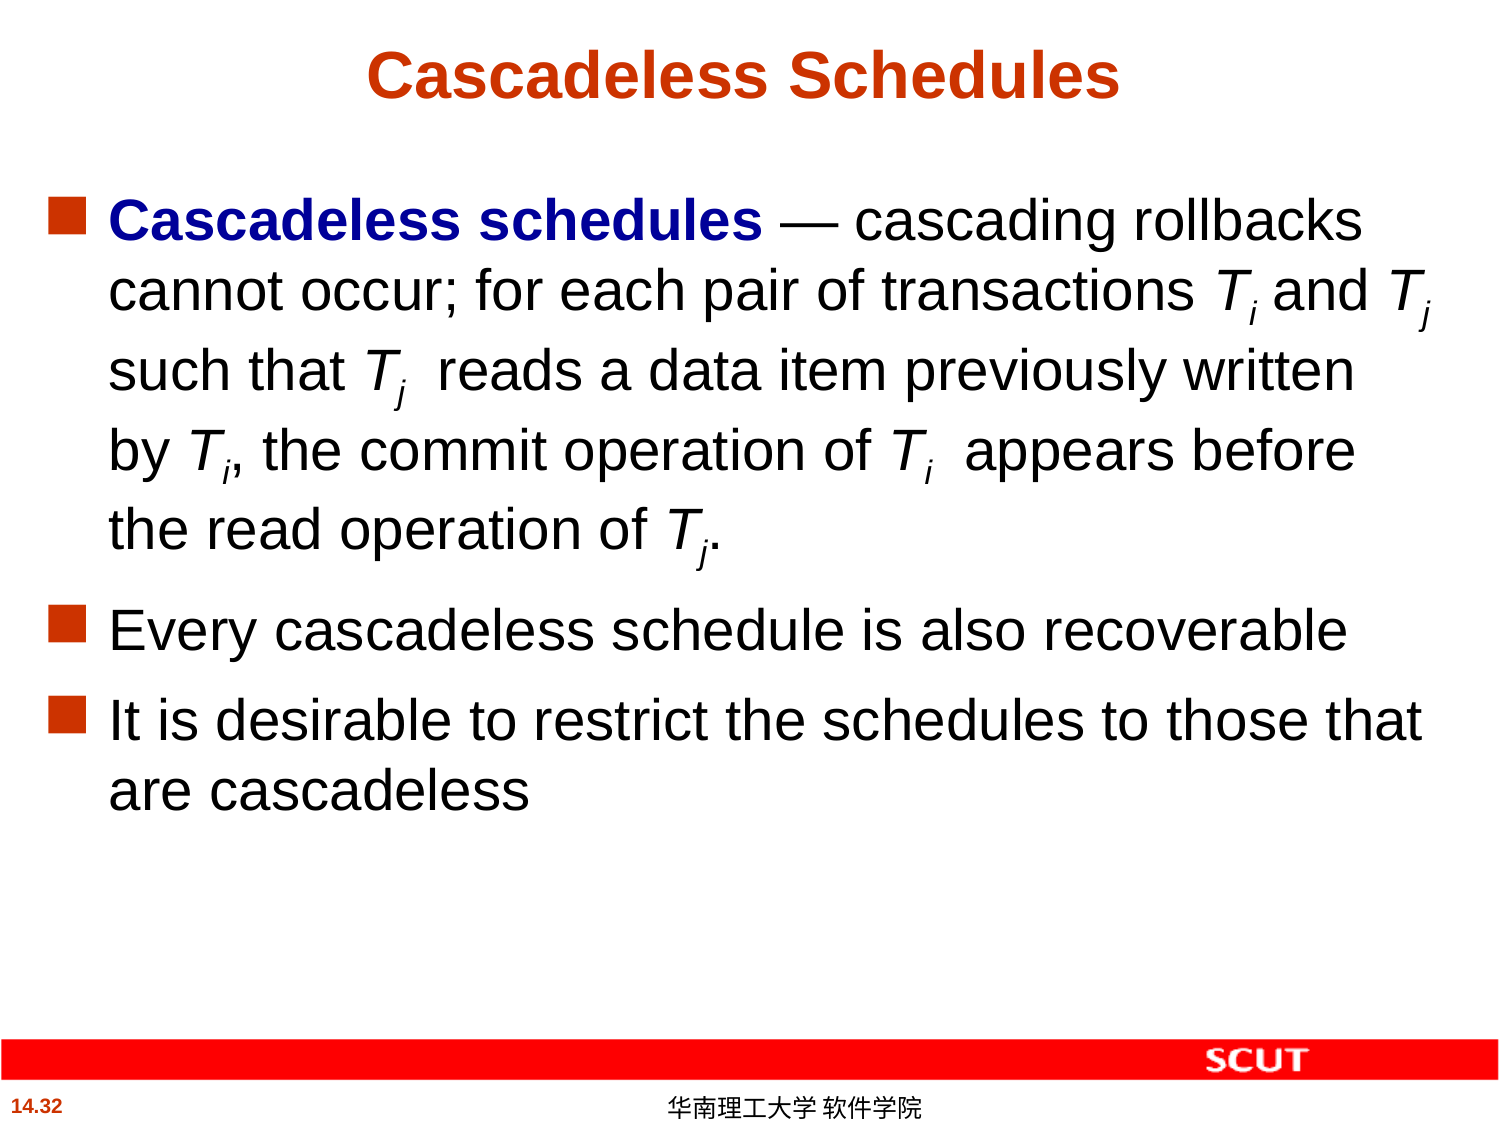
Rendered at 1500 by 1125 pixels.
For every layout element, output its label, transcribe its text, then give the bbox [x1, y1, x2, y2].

list Cascadeless schedules — cascading rollbacks cannot occur; for each pair of transactions Ti and Tj such that Tj reads a data item previously written by Ti, the commit operation of Ti appears before the read operation of Tj. Every cascadeless schedule is also recoverable It is desirable to restrict the schedules to those that are cascadeless [37, 174, 1450, 1038]
title Cascadeless Schedules [37, 18, 1452, 120]
picture [0, 1038, 1500, 1083]
